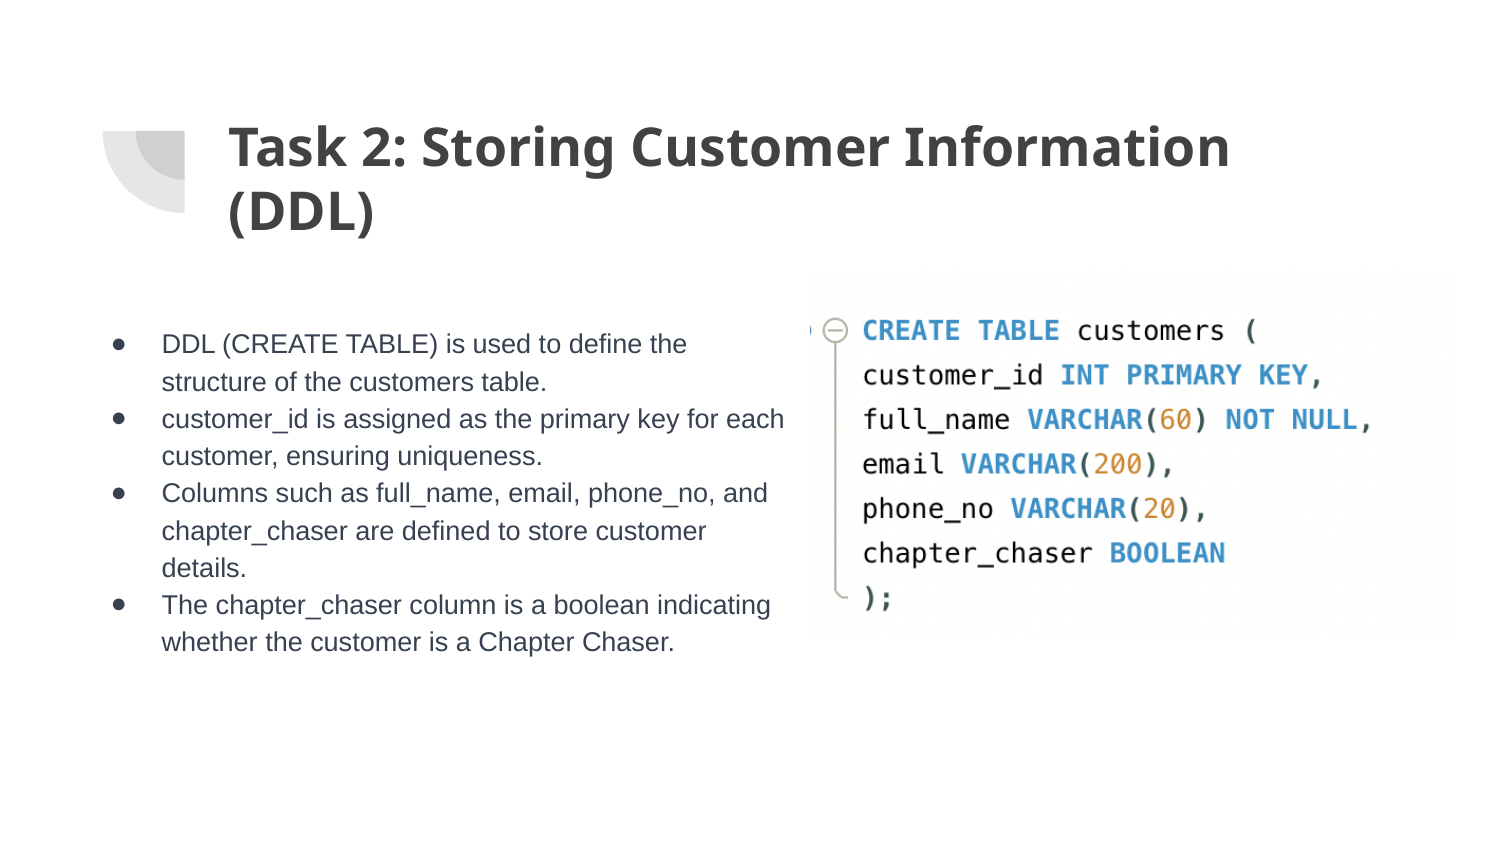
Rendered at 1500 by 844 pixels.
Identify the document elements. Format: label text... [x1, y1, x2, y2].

title Task 2: Storing Customer Information (DDL) [213, 98, 1368, 263]
list DDL (CREATE TABLE) is used to define the structure of the customers table. customer_id is assigned as the primary key for each customer, ensuring uniqueness. Columns such as full_name, email, phone_no, and chapter_chaser are defined to store customer details. The chapter_chaser column is a boolean indicating whether the customer is a Chapter Chaser. [71, 245, 803, 753]
picture [809, 269, 1458, 642]
